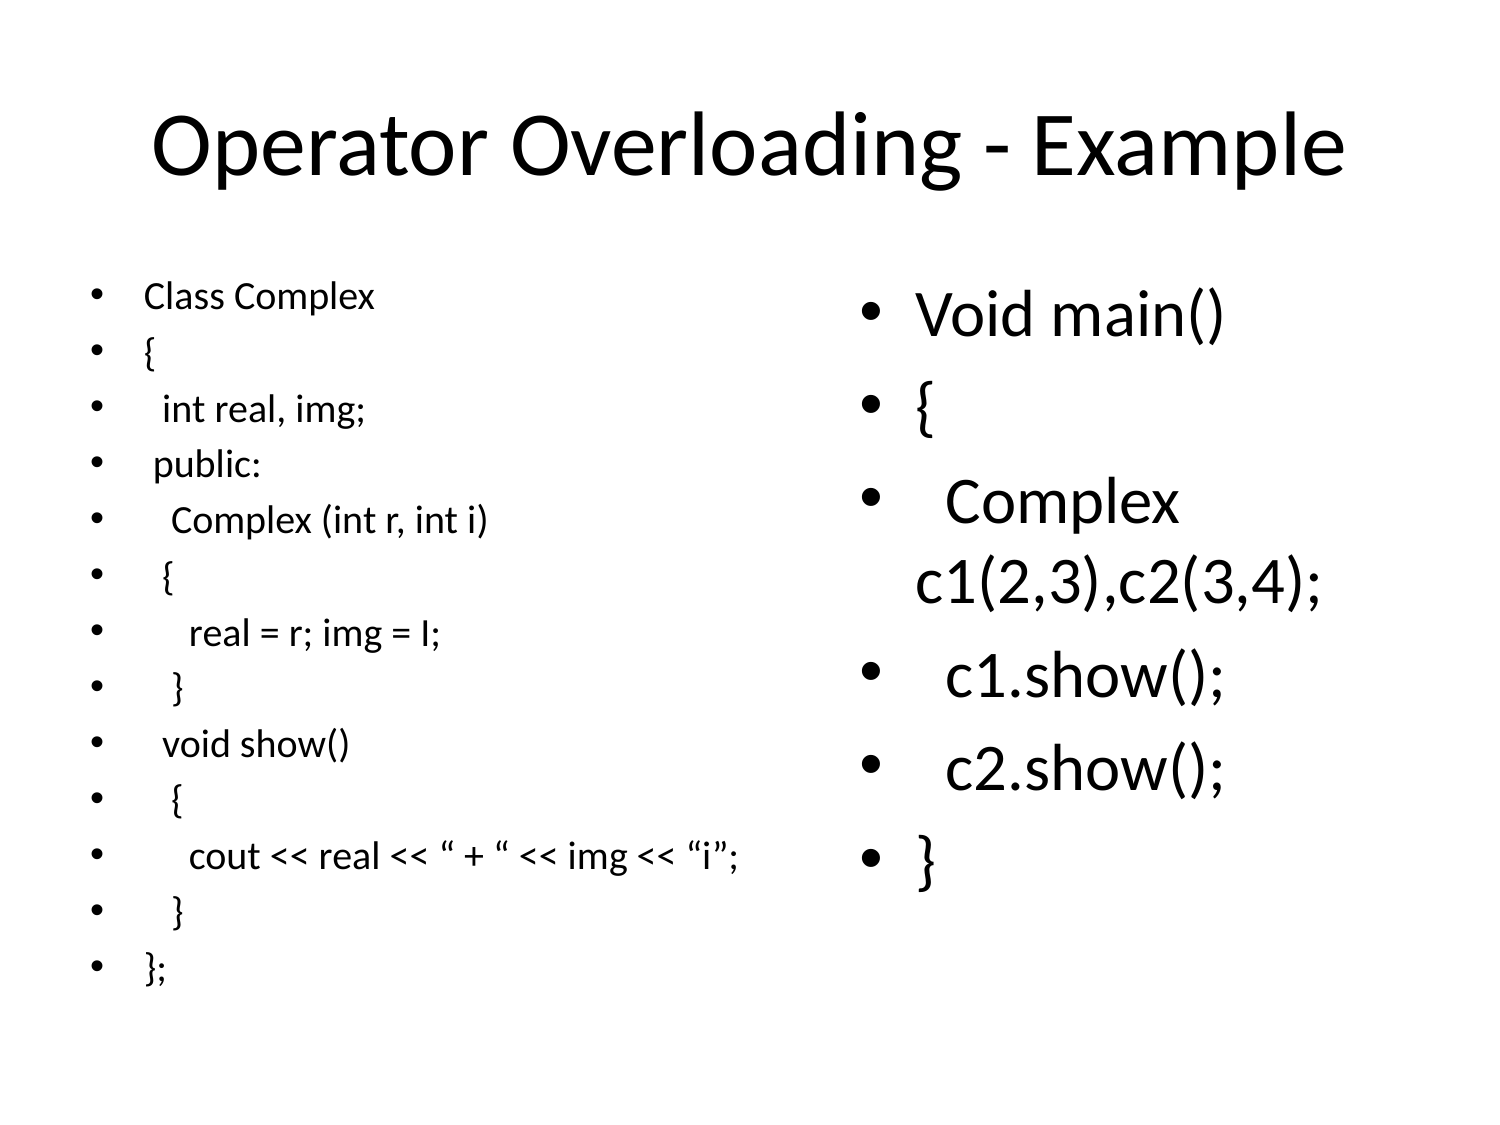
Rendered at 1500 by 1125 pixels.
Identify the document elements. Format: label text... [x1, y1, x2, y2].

list Class Complex { int real, img; public: Complex (int r, int i) { real = r; img = I; } void show() { cout << real << “ + “ << img << “i”; } }; [75, 262, 825, 1005]
text_box Void main() { Complex c1(2,3),c2(3,4); c1.show(); c2.show(); } [844, 262, 1463, 1005]
title Operator Overloading - Example [75, 45, 1425, 233]
